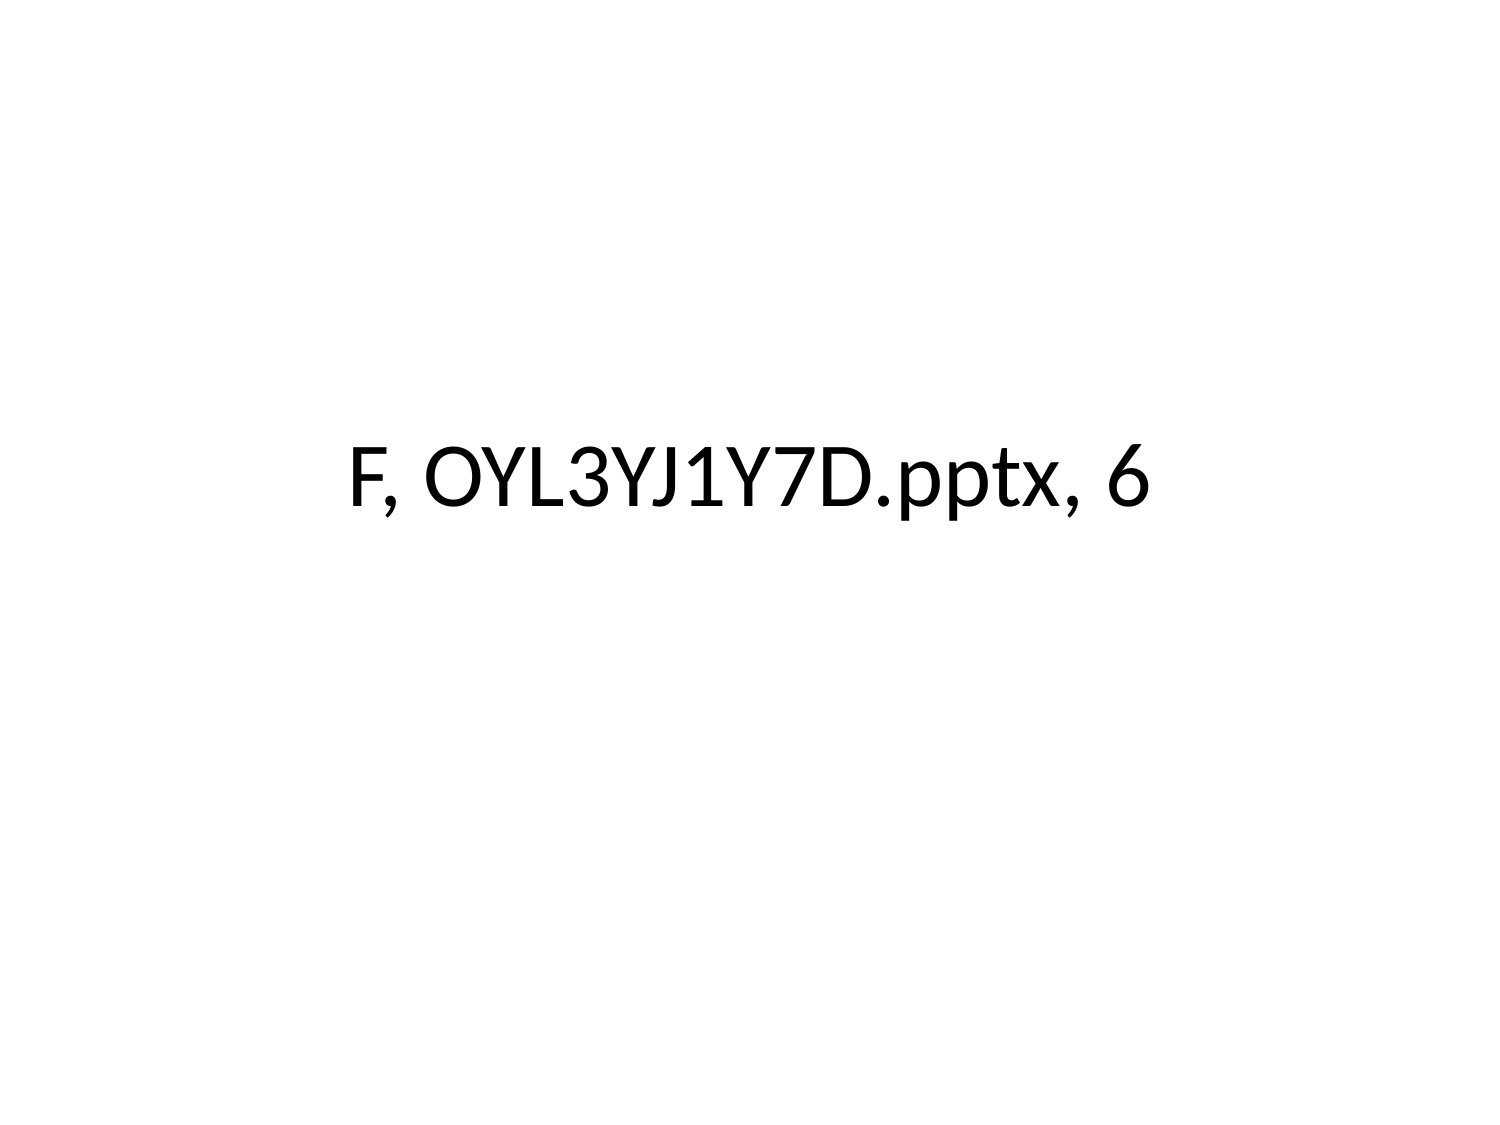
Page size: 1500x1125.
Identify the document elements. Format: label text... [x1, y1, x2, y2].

title F, OYL3YJ1Y7D.pptx, 6 [112, 349, 1388, 591]
